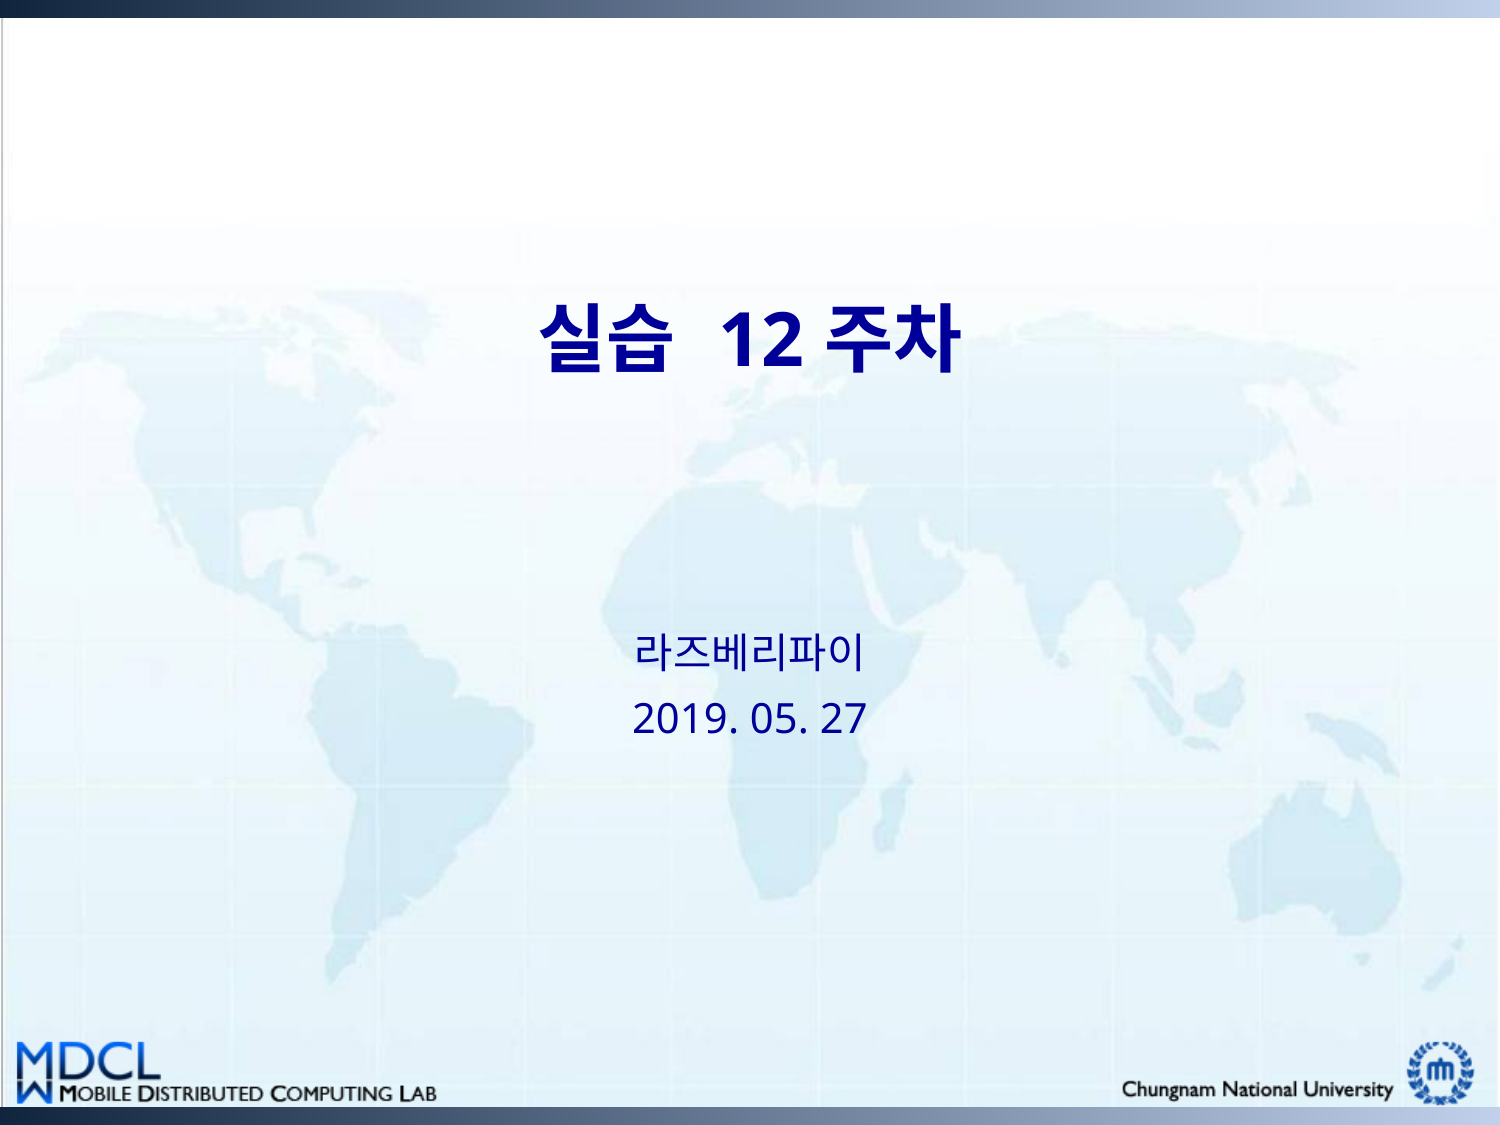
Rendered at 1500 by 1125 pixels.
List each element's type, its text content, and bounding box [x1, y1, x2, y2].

subtitle 라즈베리파이 2019. 05. 27 [225, 539, 1275, 827]
picture [0, 18, 1500, 1108]
title 실습 12주차 [112, 234, 1388, 434]
